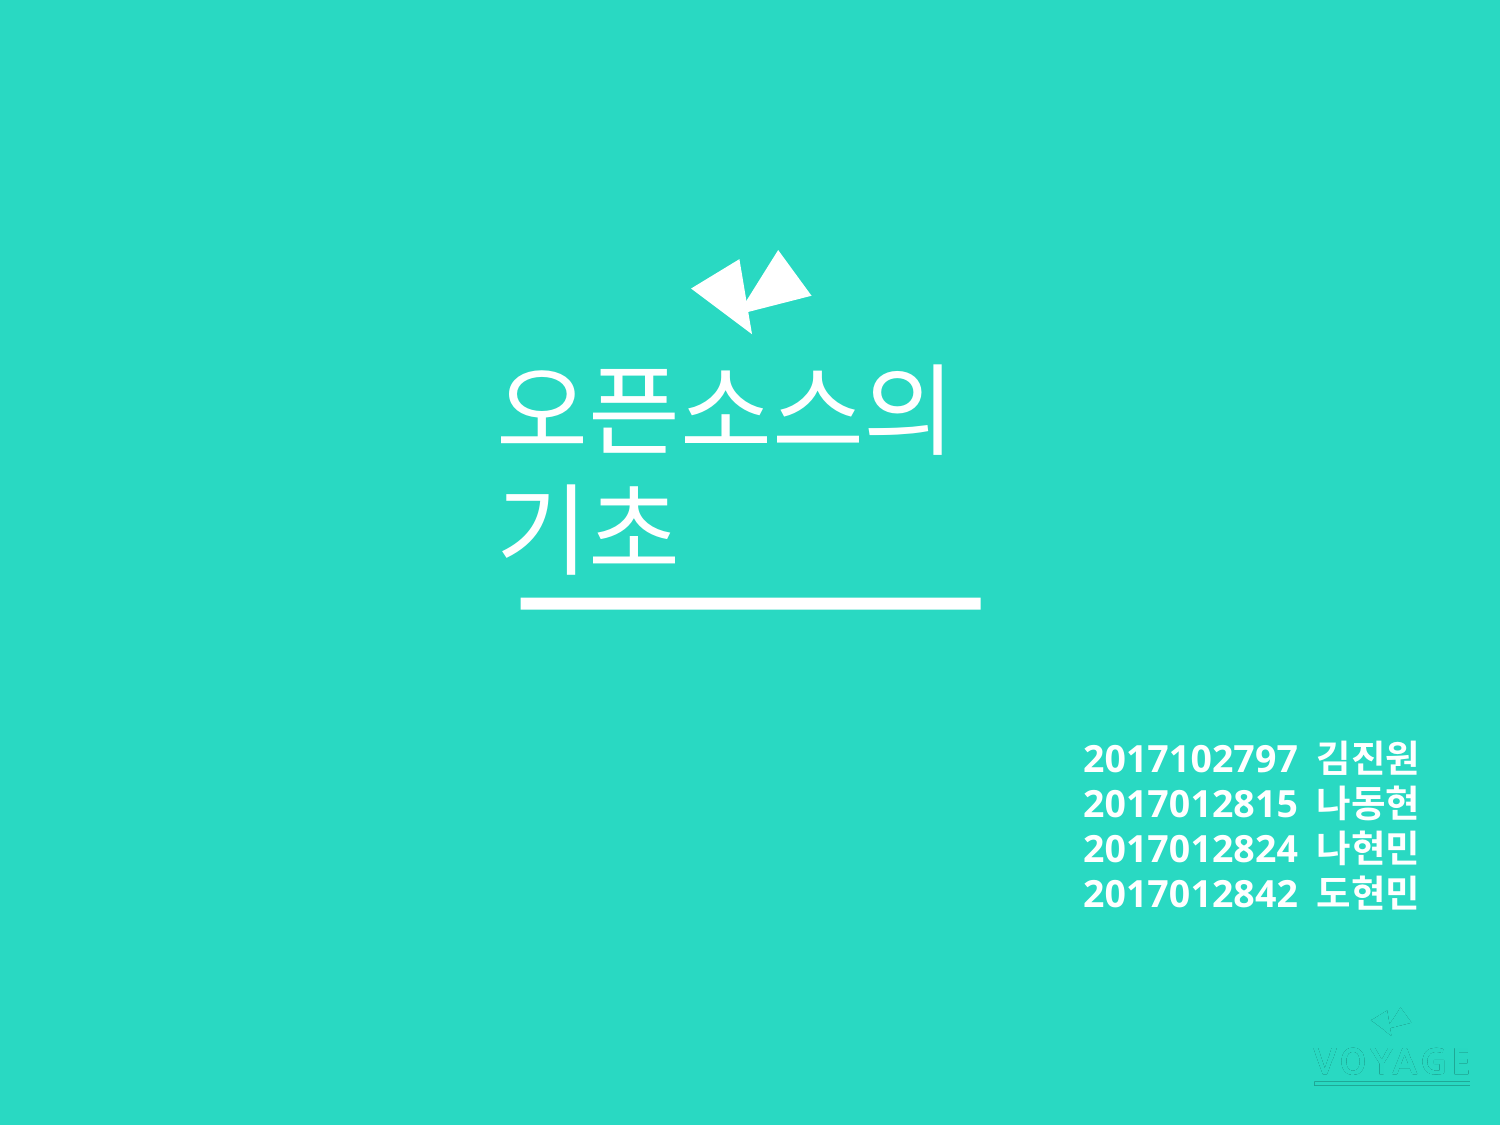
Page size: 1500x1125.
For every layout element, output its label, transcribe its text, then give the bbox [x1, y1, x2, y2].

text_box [705, 265, 802, 340]
text_box 오픈소스의 기초 [481, 339, 1020, 595]
picture [1293, 1007, 1491, 1101]
text_box [519, 596, 983, 612]
text_box 2017102797 김진원 2017012815 나동현 2017012824 나현민 2017012842 도현민 [980, 727, 1436, 1013]
